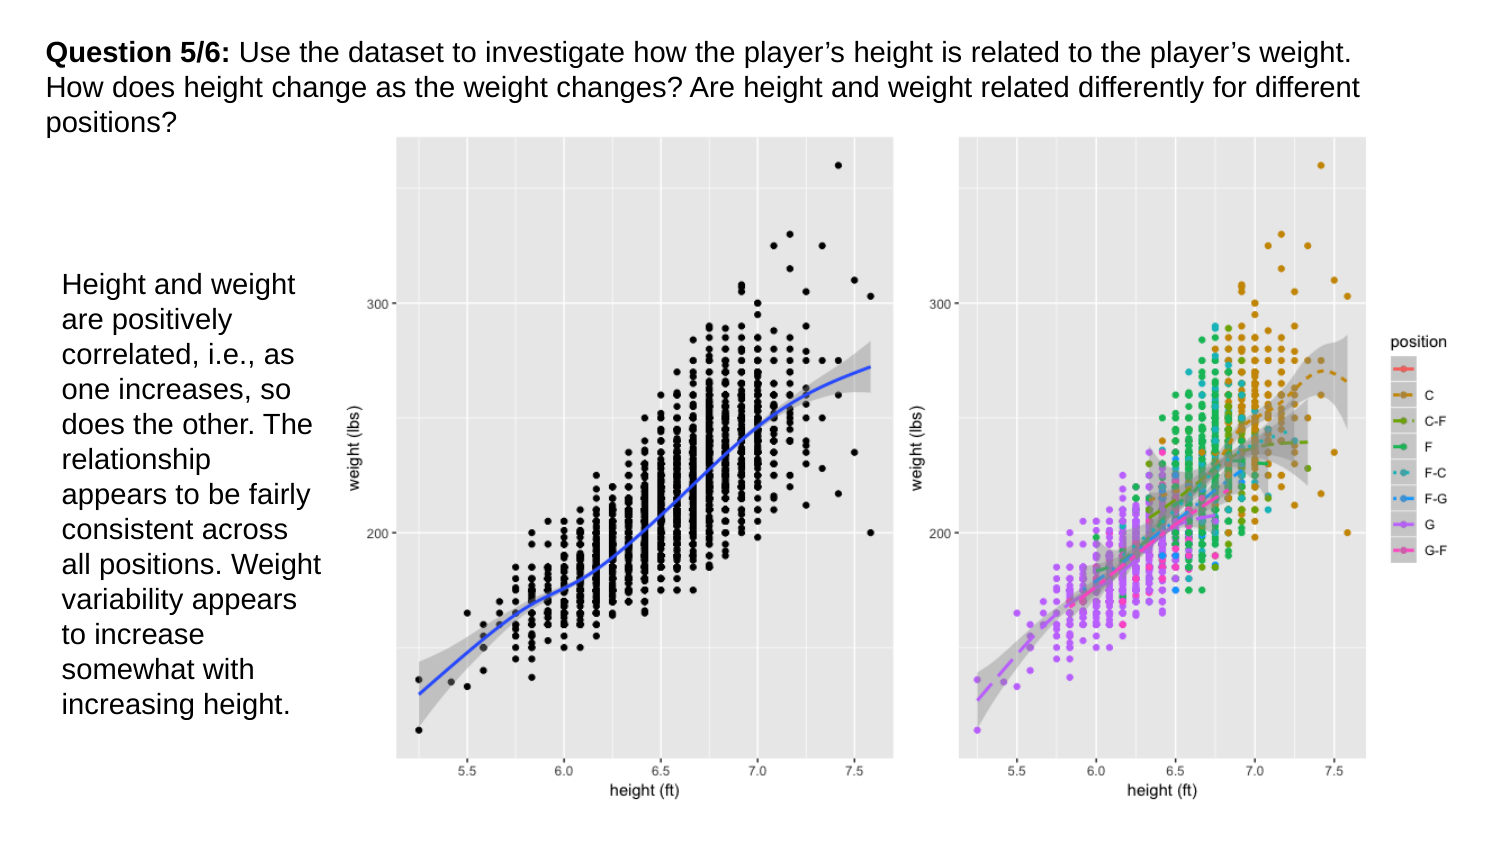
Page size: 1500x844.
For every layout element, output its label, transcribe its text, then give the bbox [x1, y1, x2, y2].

text_box Question 5/6: Use the dataset to investigate how the player’s height is related to the player’s weight. How does height change as the weight changes? Are height and weight related differently for different positions? [30, 18, 1417, 116]
text_box Height and weight are positively correlated, i.e., as one increases, so does the other. The relationship appears to be fairly consistent across all positions. Weight variability appears to increase somewhat with increasing height. [46, 250, 334, 349]
picture [339, 129, 1464, 808]
